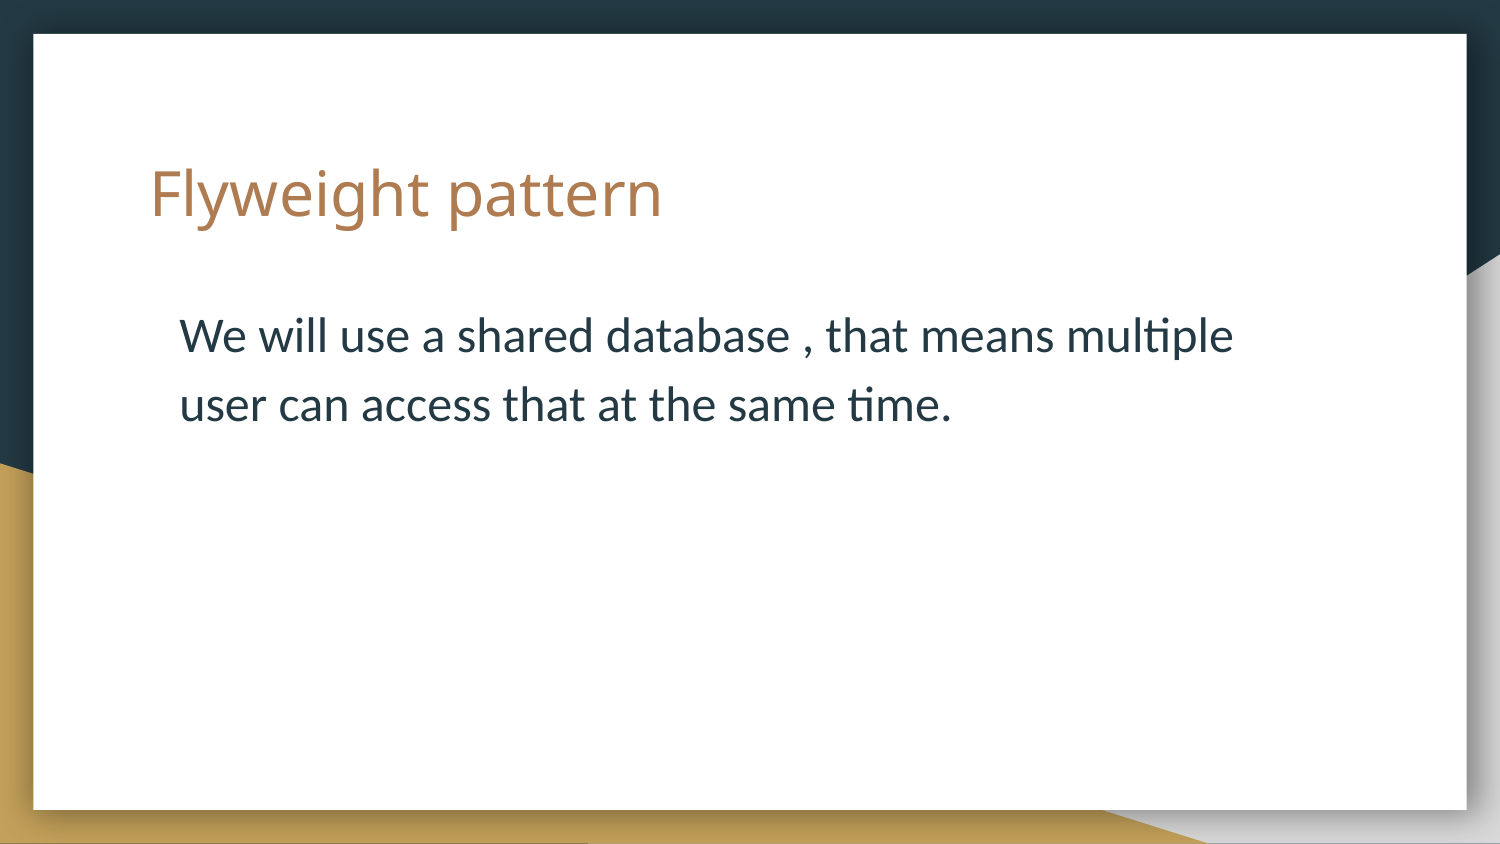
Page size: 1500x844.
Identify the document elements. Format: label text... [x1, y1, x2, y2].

title Flyweight pattern [134, 138, 1366, 296]
list We will use a shared database , that means multiple user can access that at the same time. [164, 278, 1318, 695]
